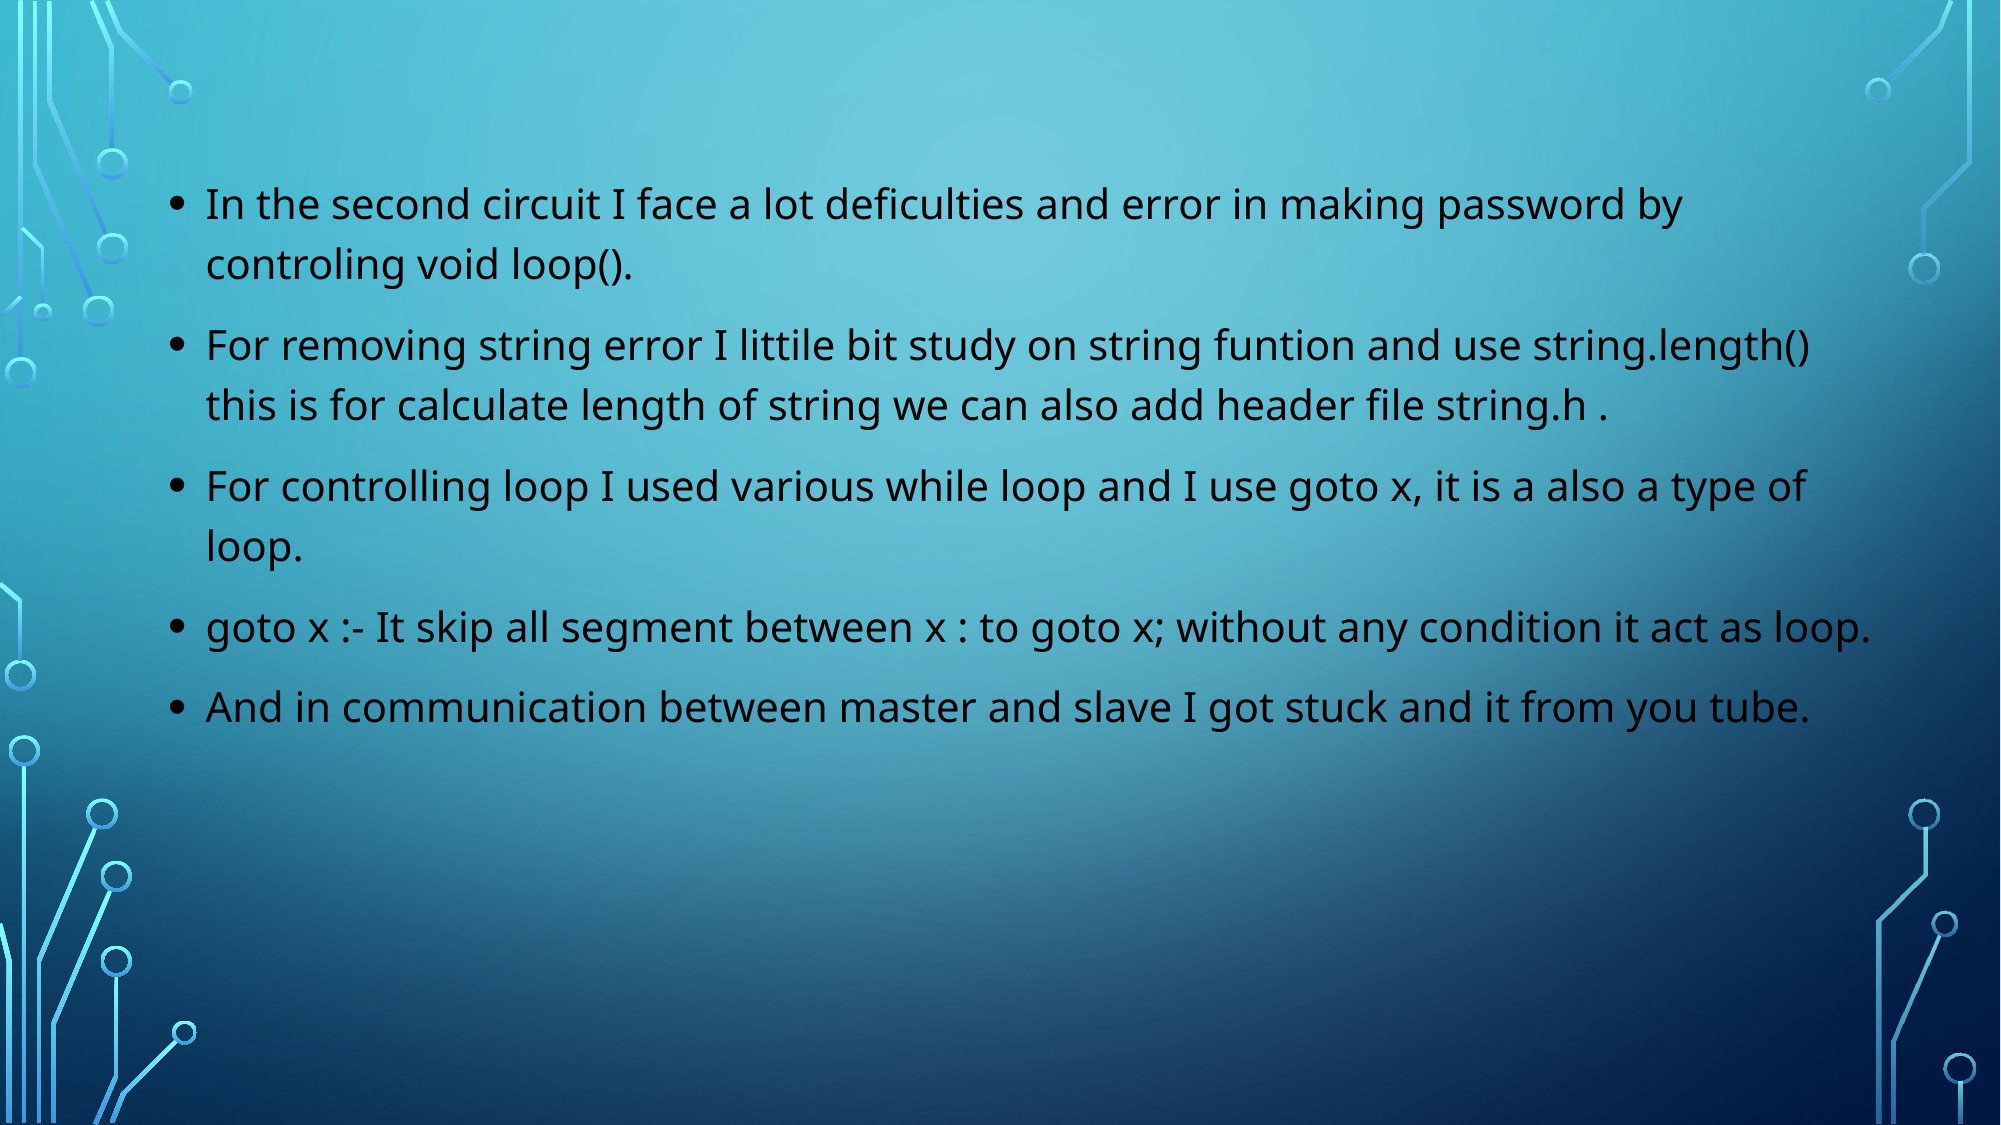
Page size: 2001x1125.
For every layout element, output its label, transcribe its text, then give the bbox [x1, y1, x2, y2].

list In the second circuit I face a lot deficulties and error in making password by controling void loop(). For removing string error I littile bit study on string funtion and use string.length() this is for calculate length of string we can also add header file string.h . For controlling loop I used various while loop and I use goto x, it is a also a type of loop. goto x :- It skip all segment between x : to goto x; without any condition it act as loop. And in communication between master and slave I got stuck and it from you tube. [153, 159, 1890, 994]
